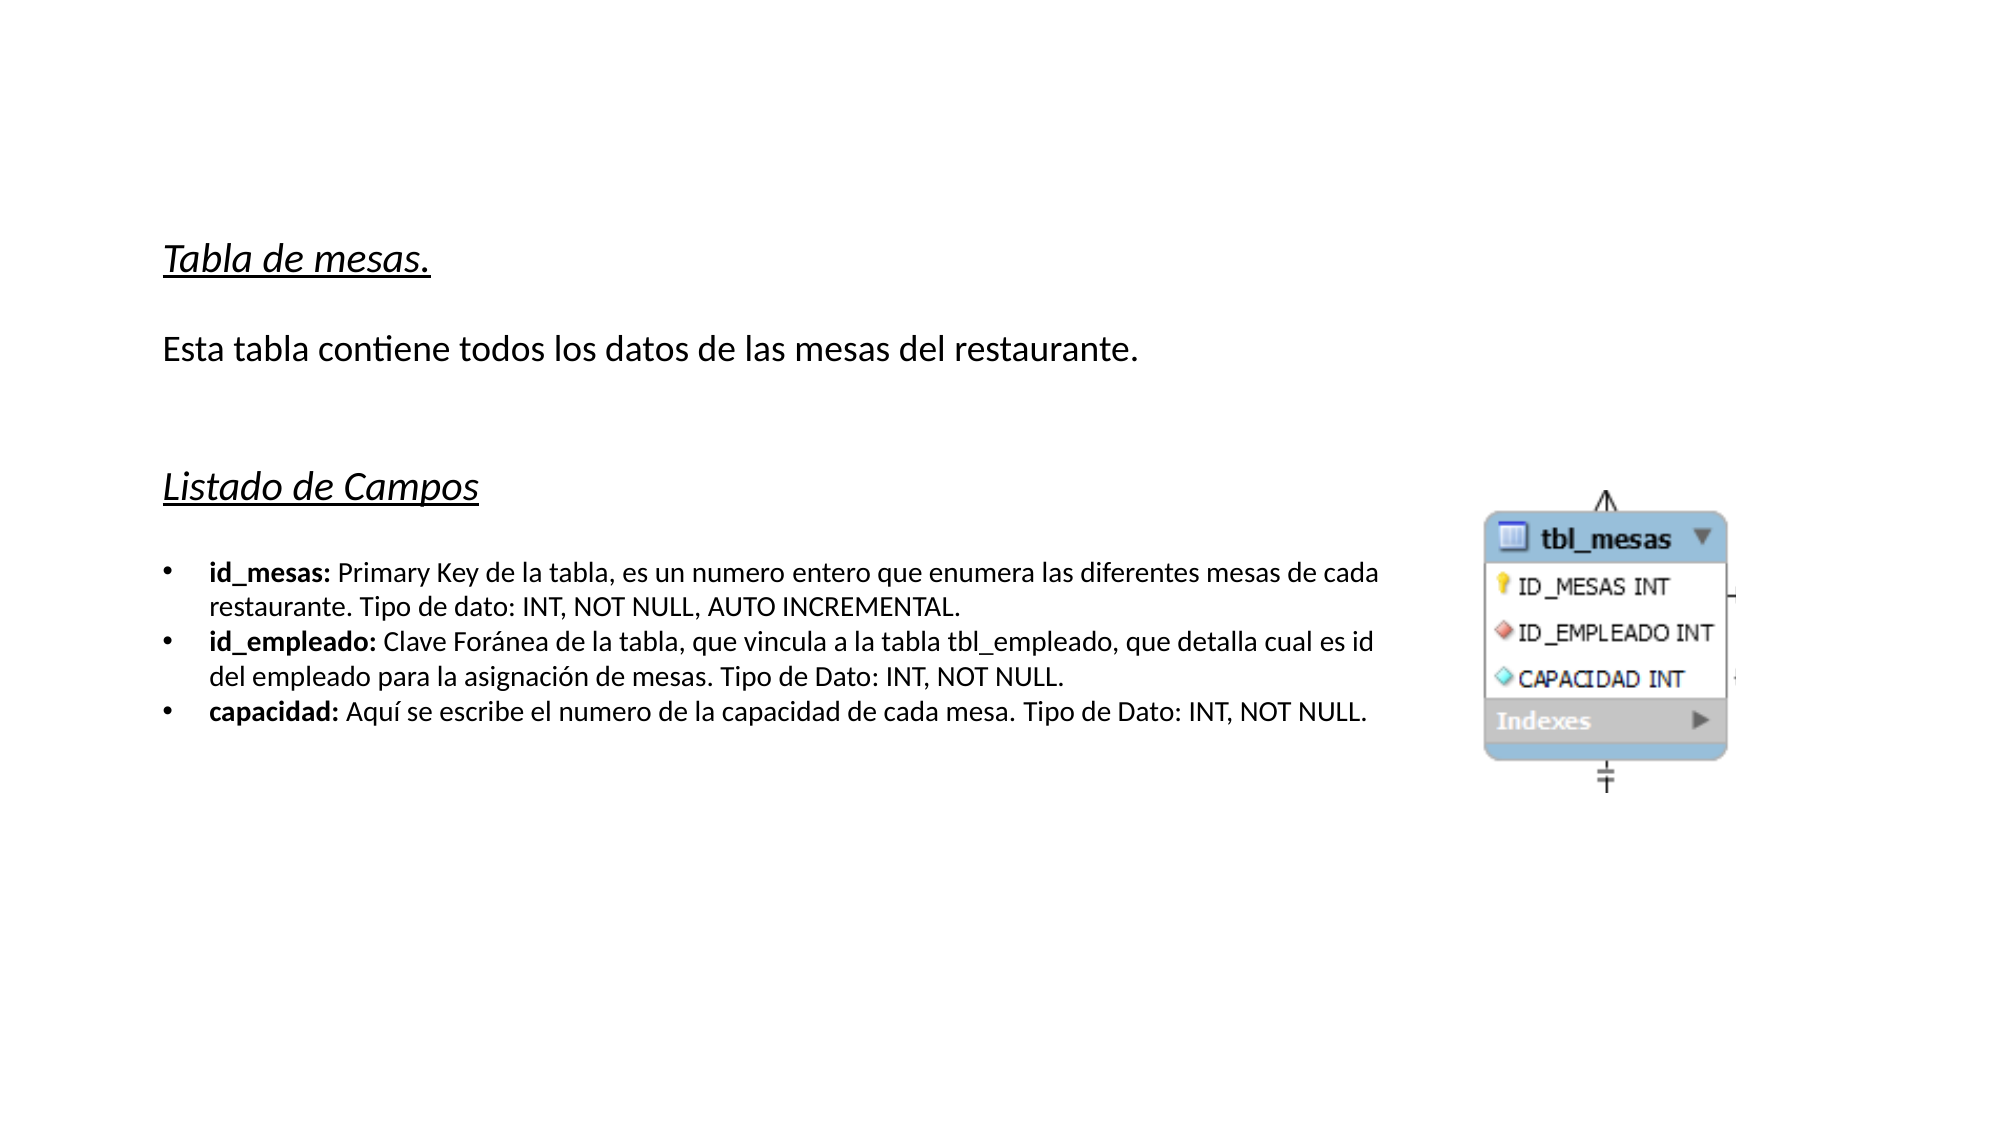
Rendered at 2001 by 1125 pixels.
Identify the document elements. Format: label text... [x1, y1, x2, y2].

text_box Esta tabla contiene todos los datos de las mesas del restaurante. [147, 316, 1249, 377]
text_box Tabla de mesas. [147, 222, 938, 288]
picture [1469, 490, 1736, 793]
text_box id_mesas: Primary Key de la tabla, es un numero entero que enumera las diferentes mesas de cada restaurante. Tipo de dato: INT, NOT NULL, AUTO INCREMENTAL. id_empleado: Clave Foránea de la tabla, que vincula a la tabla tbl_empleado, que detalla cual es id del empleado para la asignación de mesas. Tipo de Dato: INT, NOT NULL. capacidad: Aquí se escribe el numero de la capacidad de cada mesa. Tipo de Dato: INT, NOT NULL. [147, 545, 1414, 735]
text_box Listado de Campos [147, 451, 938, 517]
